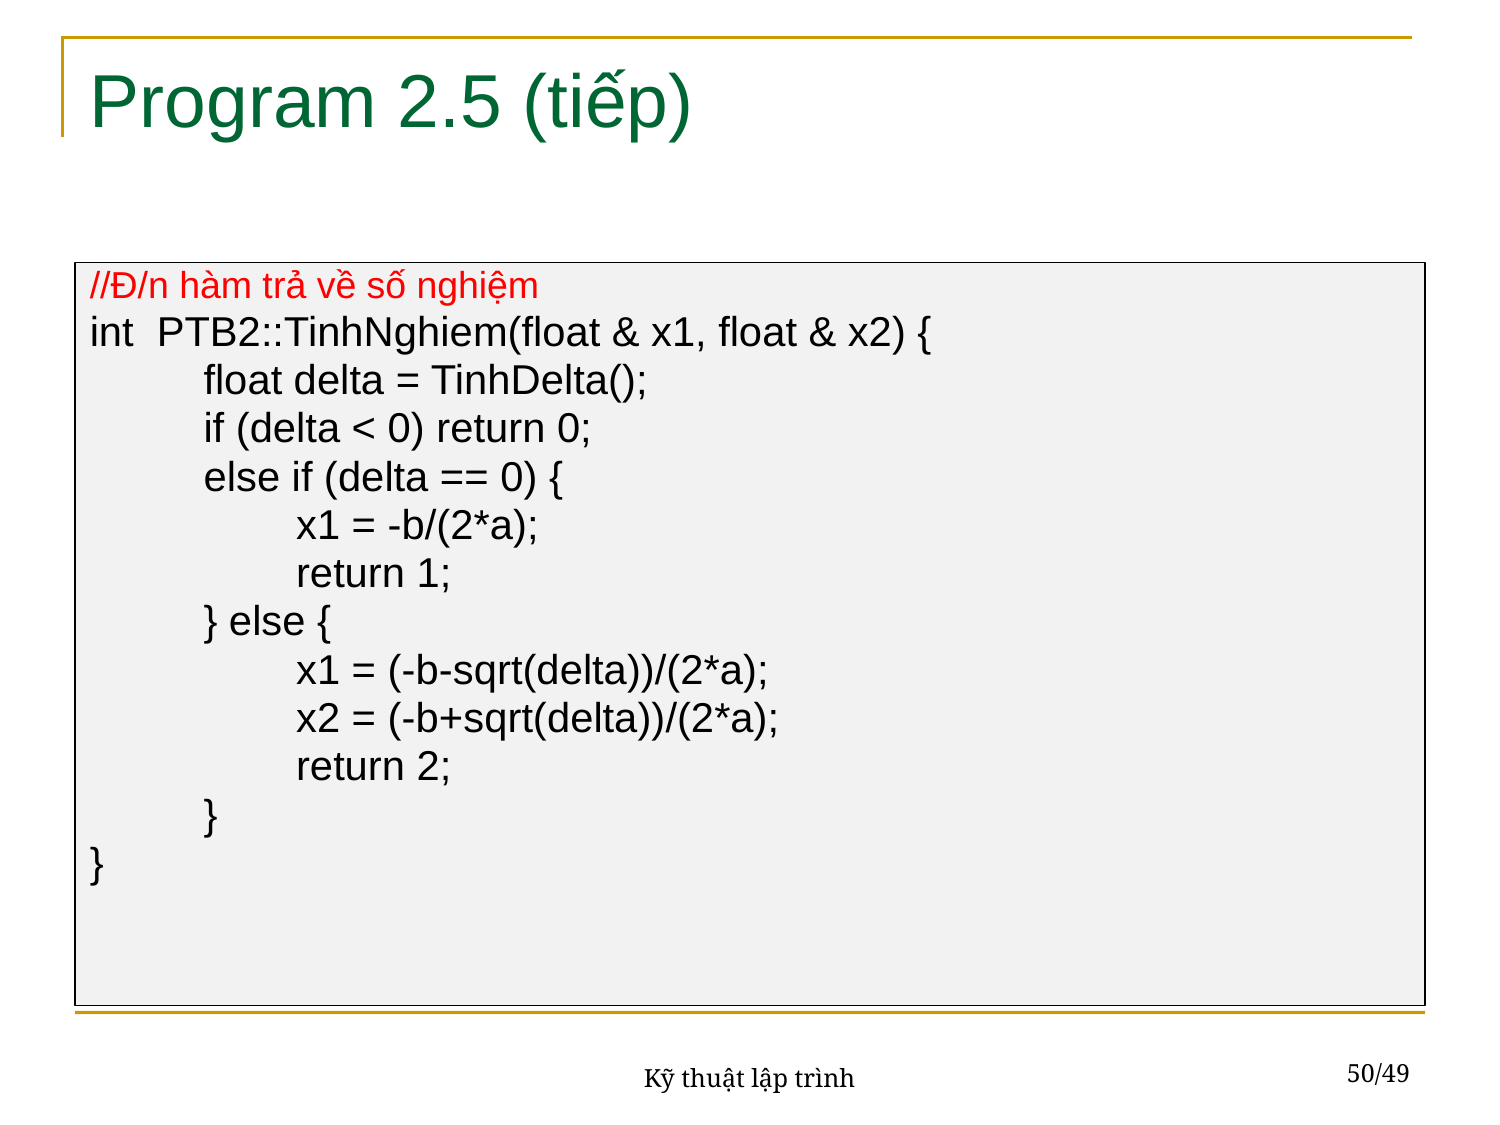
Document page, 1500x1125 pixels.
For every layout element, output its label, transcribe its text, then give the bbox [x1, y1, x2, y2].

text_box <number>/49 [1074, 1024, 1425, 1100]
text_box Kỹ thuật lập trình [512, 1025, 988, 1100]
text_box Program 2.5 (tiếp) [75, 45, 1425, 233]
text_box //Đ/n hàm trả về số nghiệm int PTB2::TinhNghiem(float & x1, float & x2) { float delta = TinhDelta(); if (delta < 0) return 0; else if (delta == 0) { x1 = -b/(2*a); return 1; } else { x1 = (-b-sqrt(delta))/(2*a); x2 = (-b+sqrt(delta))/(2*a); return 2; } } [75, 262, 1425, 1006]
